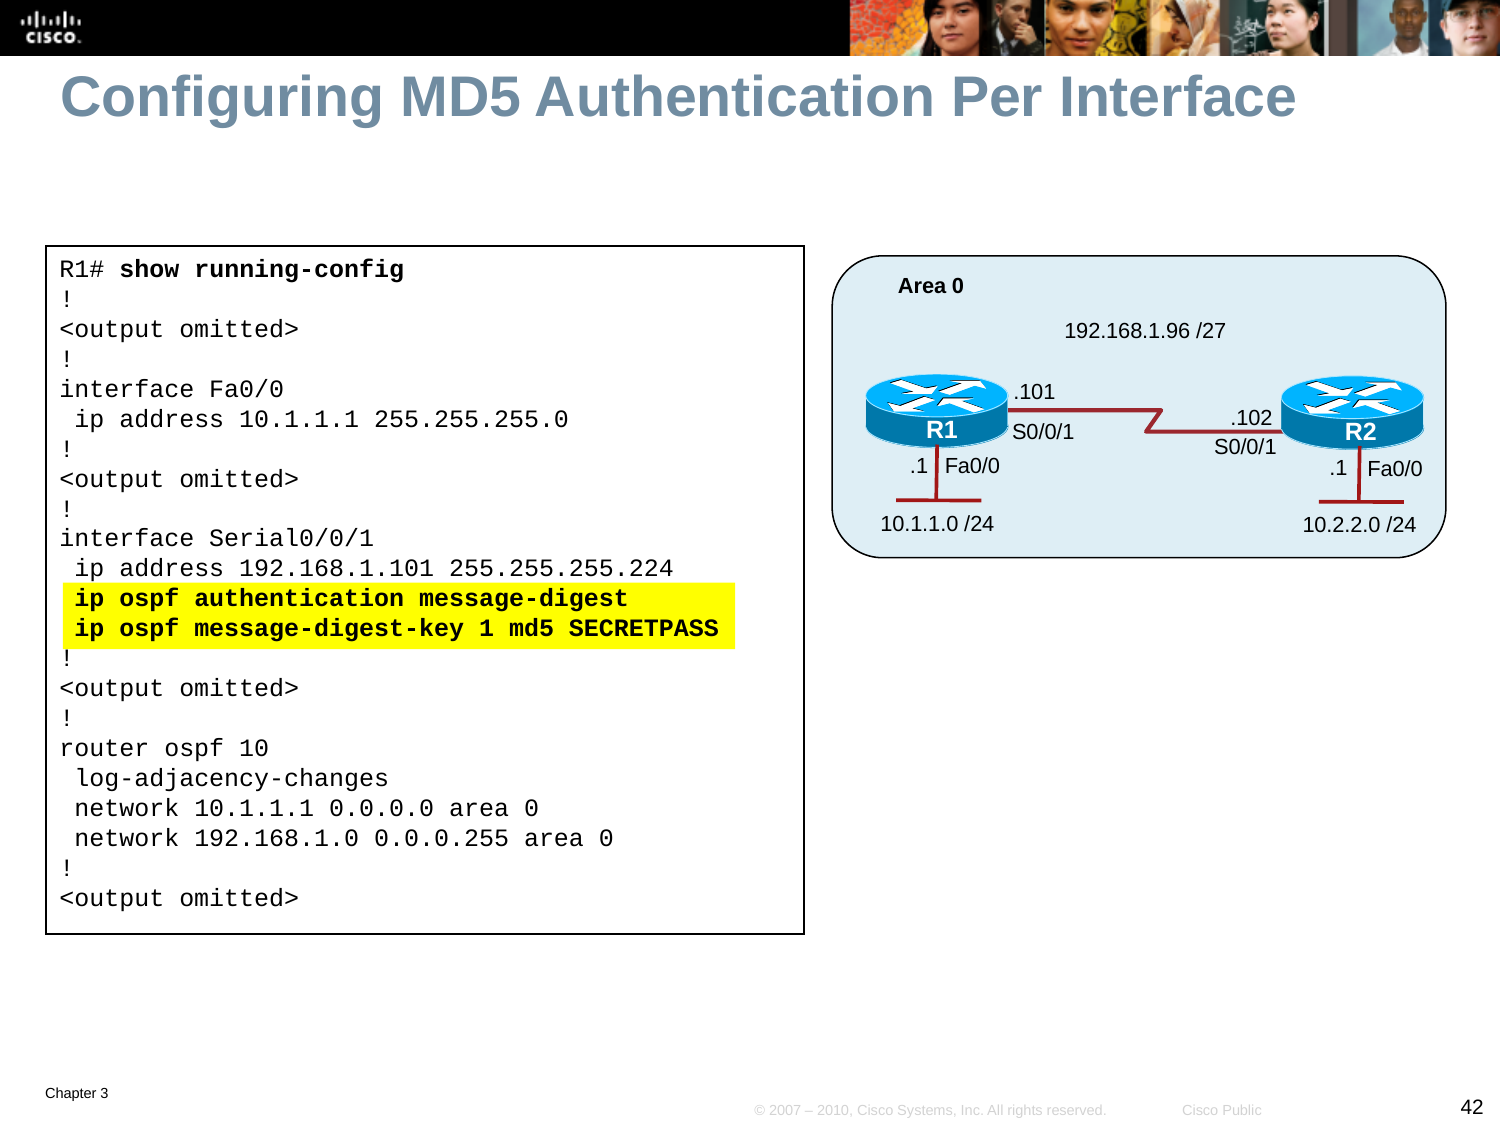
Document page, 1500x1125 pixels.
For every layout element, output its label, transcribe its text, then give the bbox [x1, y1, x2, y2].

text_box R1# show running-config ! <output omitted> ! interface Fa0/0 ip address 10.1.1.1 255.255.255.0 ! <output omitted> ! interface Serial0/0/1 ip address 192.168.1.101 255.255.255.224 ip ospf authentication message-digest ip ospf message-digest-key 1 md5 SECRETPASS ! <output omitted> ! router ospf 10 log-adjacency-changes network 10.1.1.1 0.0.0.0 area 0 network 192.168.1.0 0.0.0.255 area 0 ! <output omitted> [45, 245, 804, 935]
picture [0, 0, 1500, 56]
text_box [831, 255, 1447, 558]
title Configuring MD5 Authentication Per Interface [45, 60, 1444, 182]
